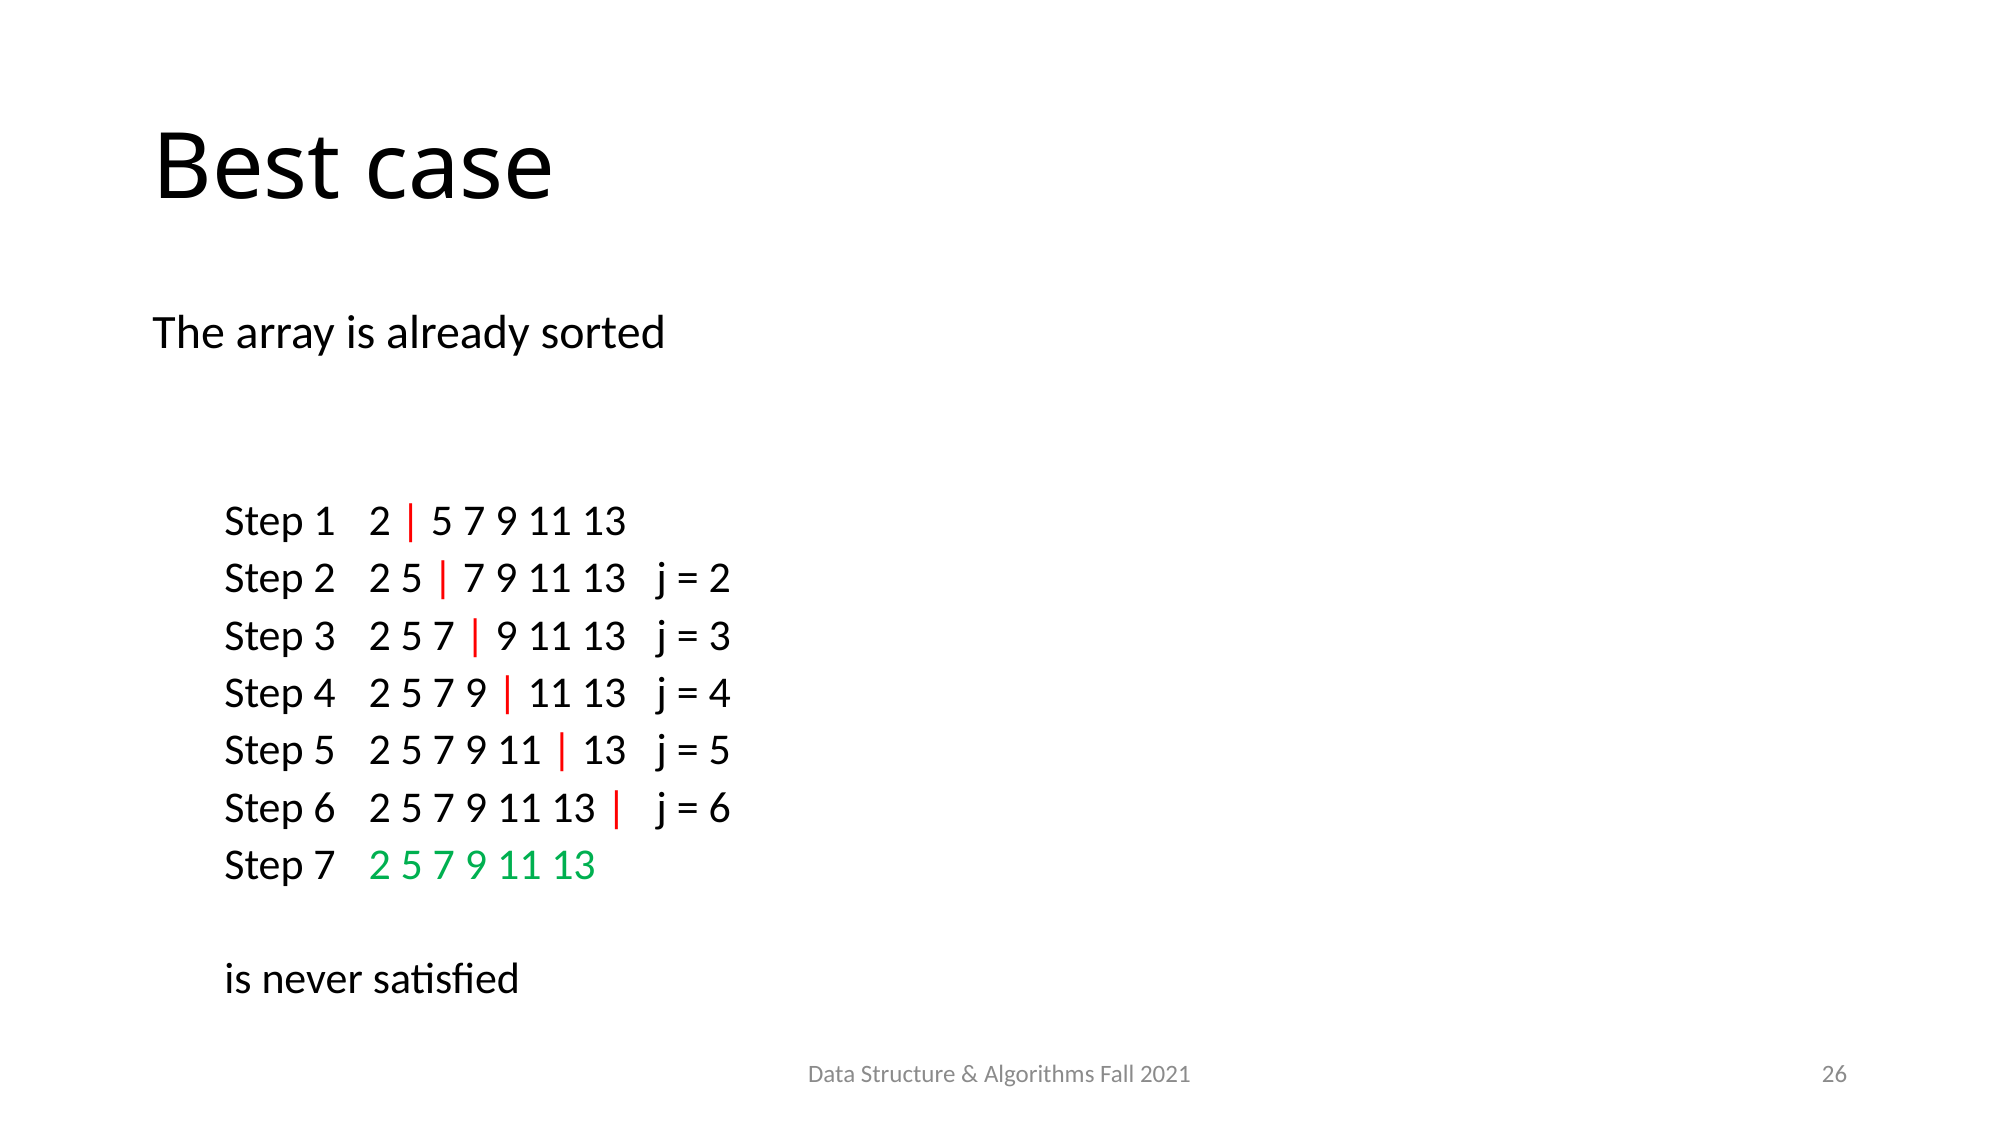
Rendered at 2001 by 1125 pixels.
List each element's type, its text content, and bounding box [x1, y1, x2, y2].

footer Data Structure & Algorithms Fall 2021 [662, 1042, 1338, 1103]
title Best case [137, 59, 1863, 278]
slide_number 26 [1412, 1042, 1863, 1103]
